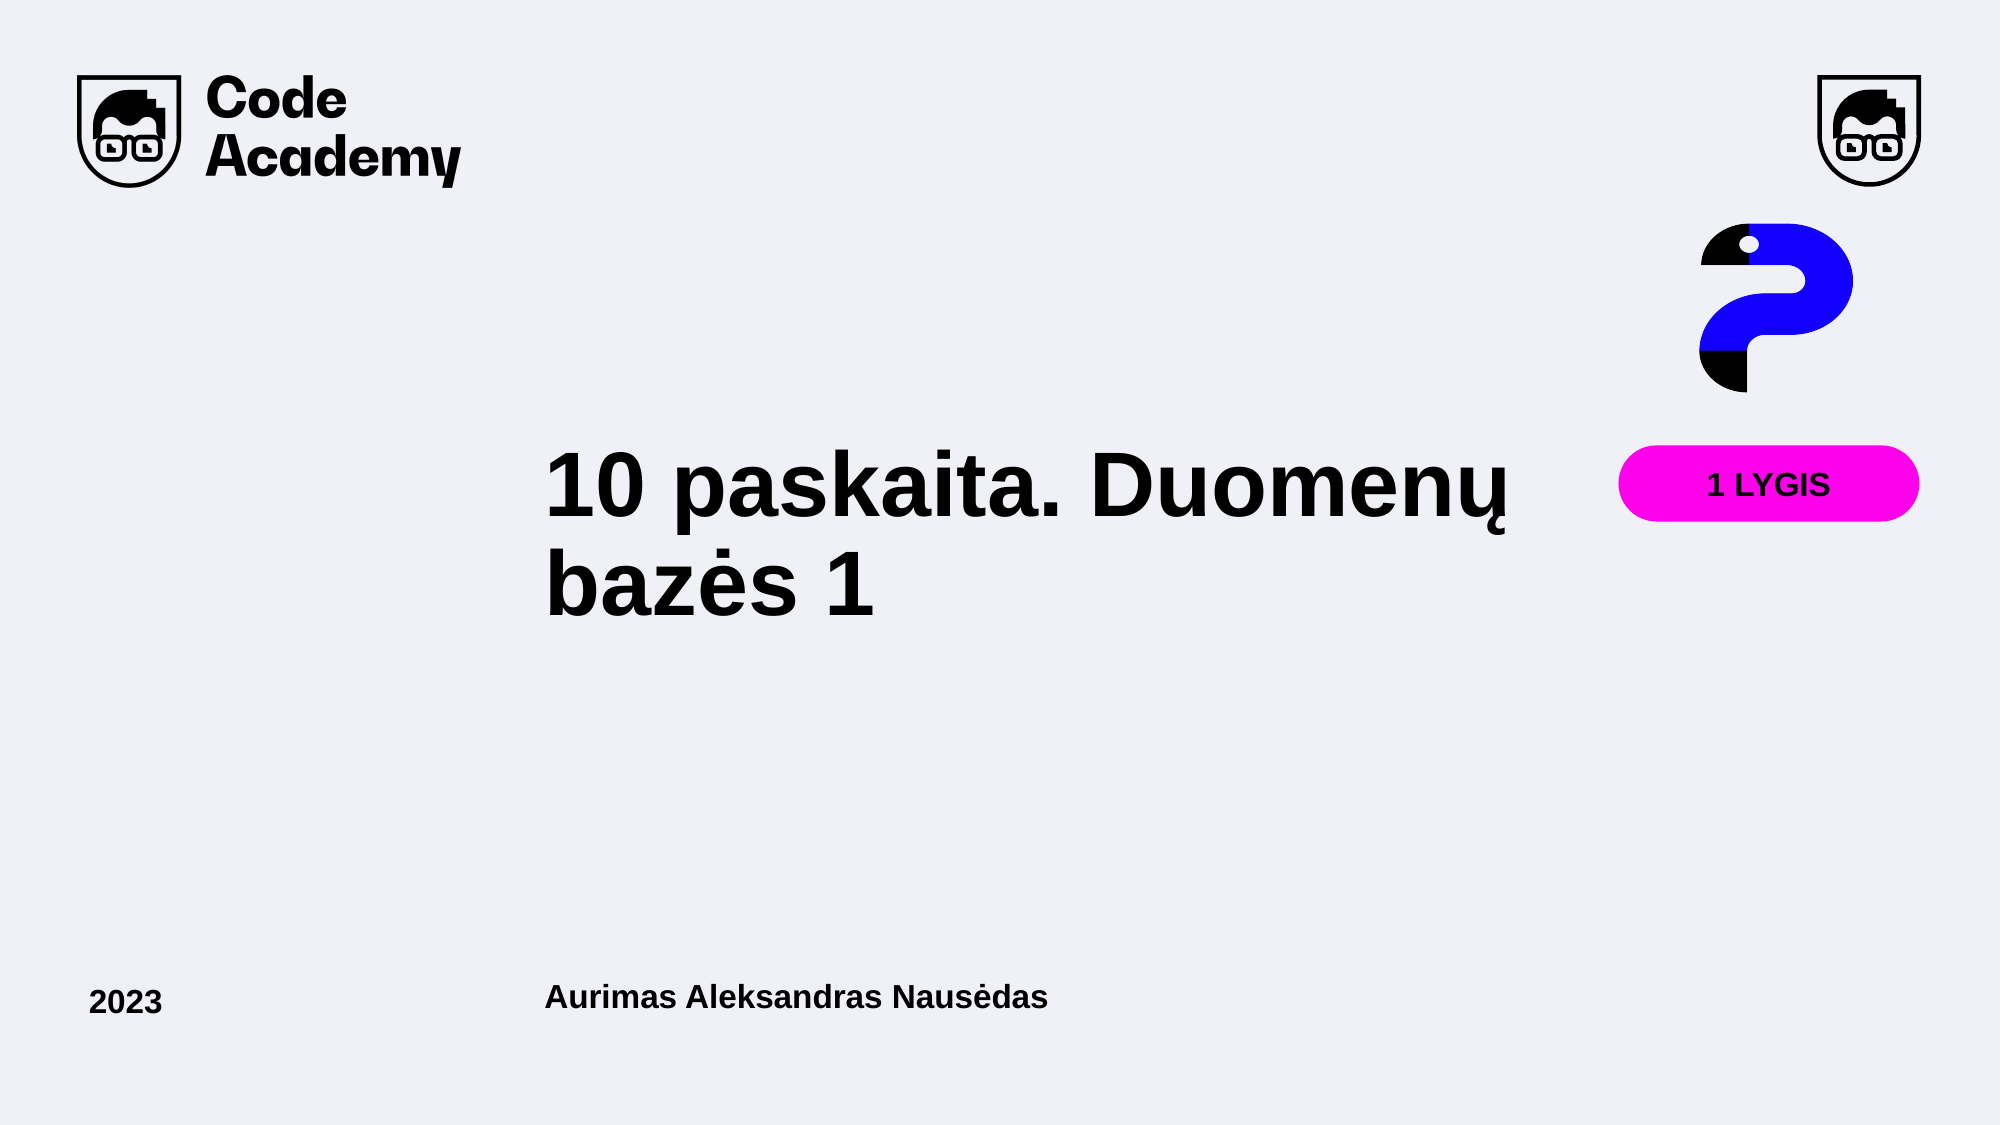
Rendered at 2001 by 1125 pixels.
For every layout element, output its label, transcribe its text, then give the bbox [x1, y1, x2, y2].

text_box Aurimas Aleksandras Nausėdas [536, 972, 1096, 1028]
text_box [1618, 445, 1920, 522]
text_box 10 paskaita. Duomenų bazės 1 [536, 429, 1694, 822]
picture [77, 75, 461, 188]
text_box 2023 [81, 972, 454, 1028]
picture [1661, 214, 1877, 402]
